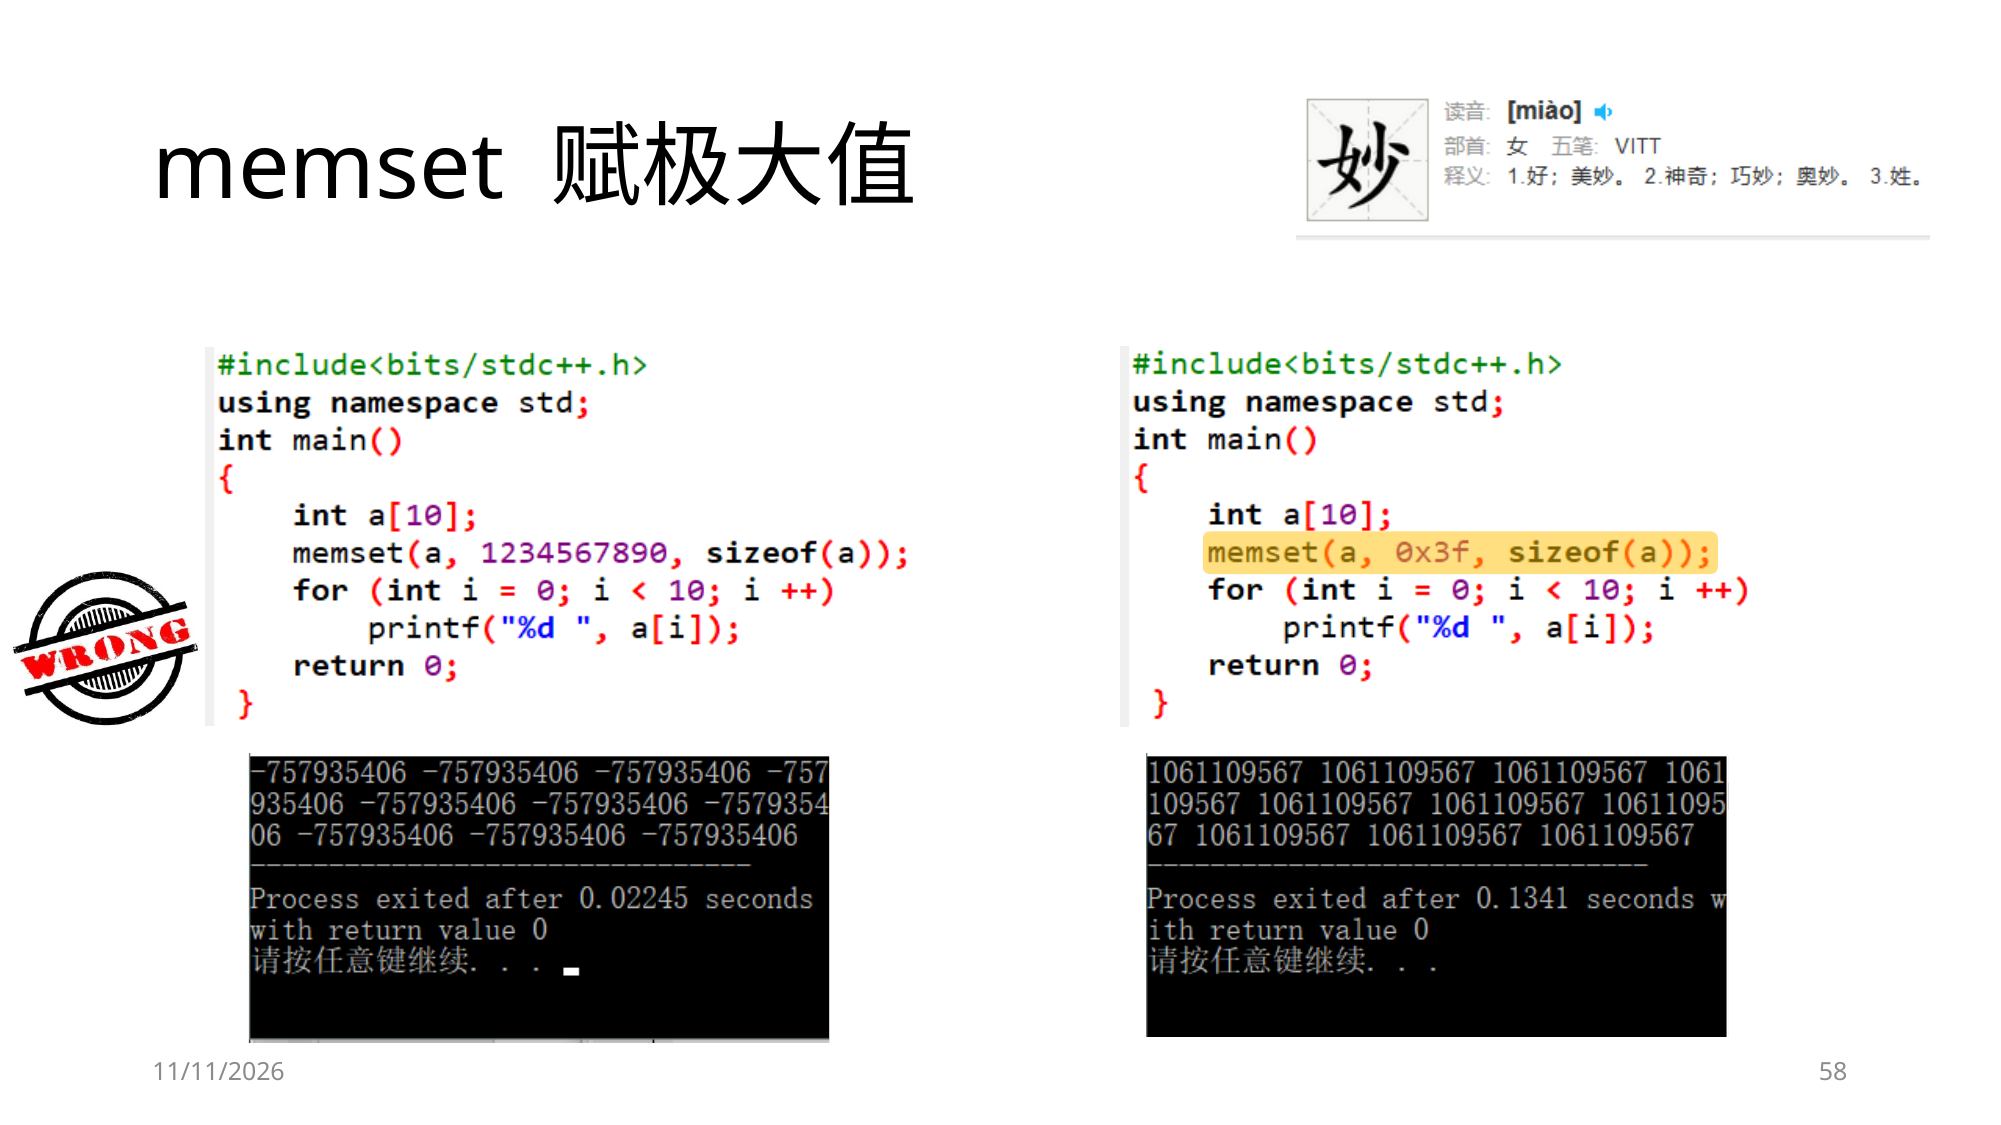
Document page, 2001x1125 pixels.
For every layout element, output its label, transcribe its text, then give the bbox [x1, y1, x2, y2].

slide_number 58 [1412, 1042, 1863, 1103]
picture [1146, 753, 1729, 1037]
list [1120, 346, 1755, 727]
picture [248, 753, 830, 1043]
picture [7, 562, 203, 735]
title memset 赋极大值 [137, 59, 1863, 278]
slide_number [137, 1042, 588, 1103]
picture [1296, 88, 1930, 242]
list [205, 347, 920, 726]
